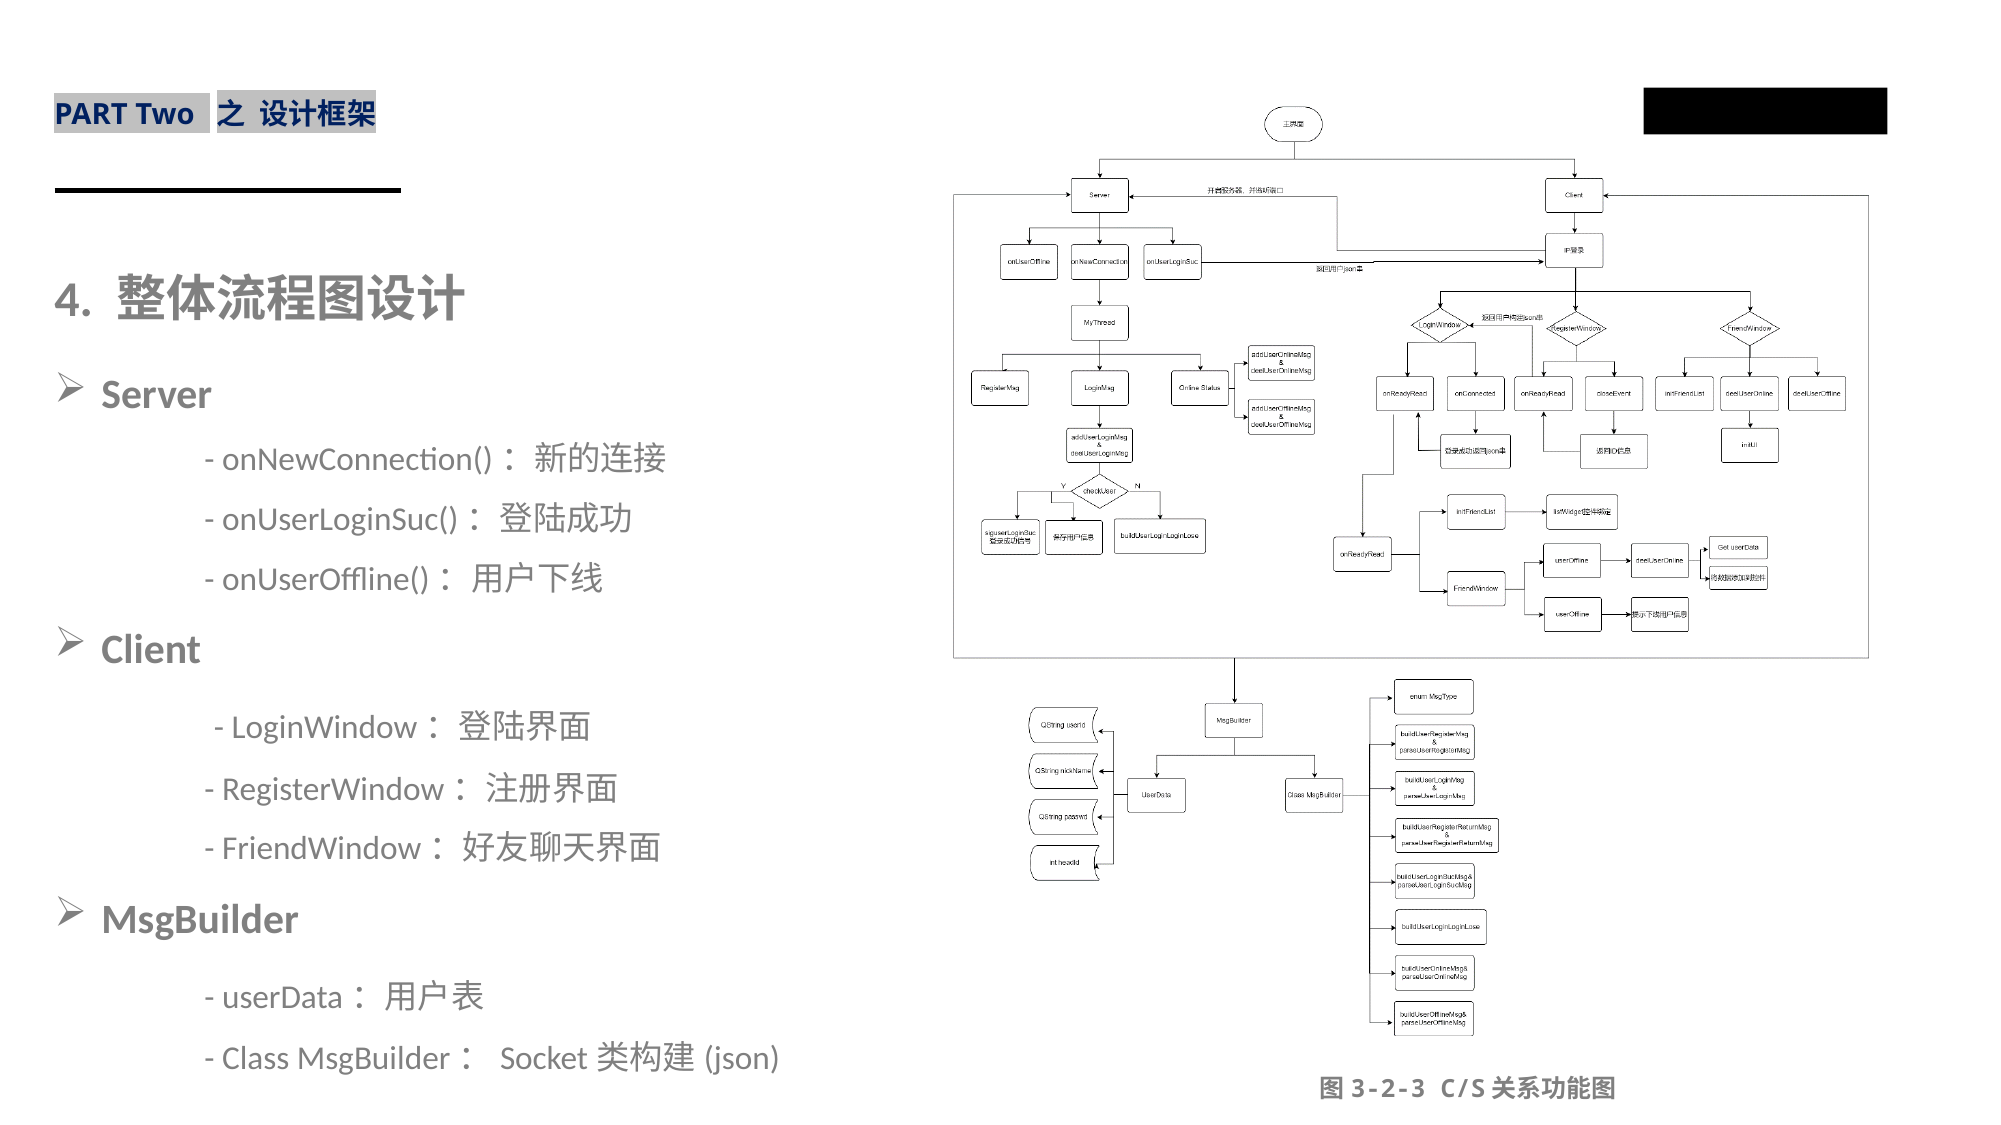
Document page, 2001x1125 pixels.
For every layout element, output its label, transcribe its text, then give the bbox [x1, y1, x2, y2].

text_box 图3-2-3 C/S关系功能图 [1304, 1050, 1632, 1110]
picture [934, 91, 1888, 1050]
text_box PART Two 之 设计框架 [39, 87, 427, 208]
text_box 4. 整体流程图设计 [39, 258, 590, 334]
text_box Server - onNewConnection()：新的连接 - onUserLoginSuc()：登陆成功 - onUserOffline()：用户下线 Client - LoginWindow：登陆界面 - RegisterWindow：注册界面 - FriendWindow：好友聊天界面 MsgBuilder - userData：用户表 - Class MsgBuilder：Socket类构建(json) [39, 334, 859, 1084]
text_box [1643, 86, 1888, 91]
